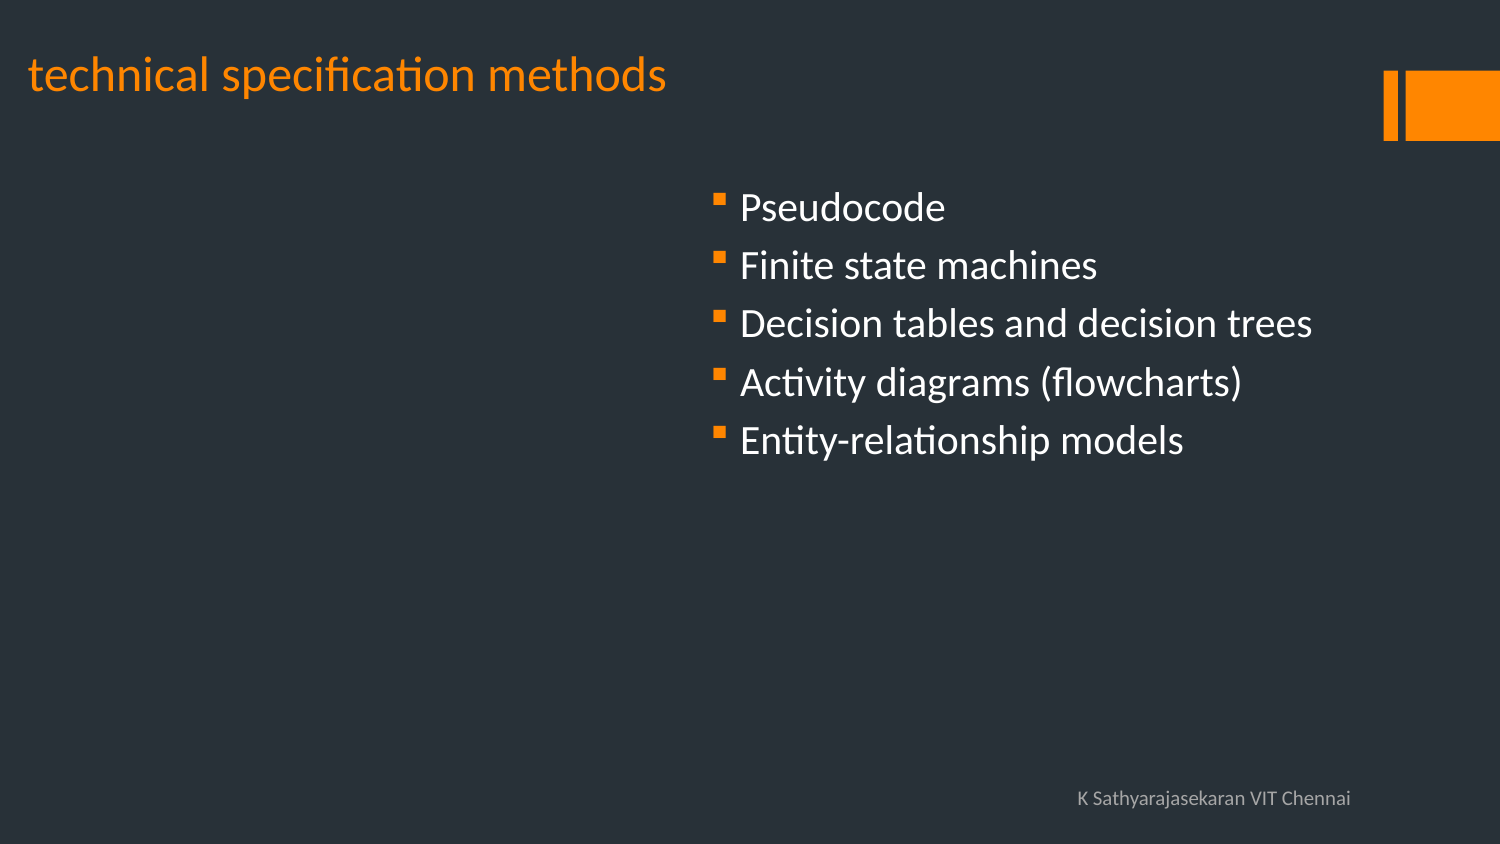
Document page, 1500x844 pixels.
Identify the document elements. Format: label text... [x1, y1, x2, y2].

footer K Sathyarajasekaran VIT Chennai [1062, 784, 1431, 822]
title technical specification methods [12, 34, 1388, 110]
list Pseudocode Finite state machines Decision tables and decision trees Activity diagrams (flowcharts) Entity-relationship models [687, 171, 1475, 772]
